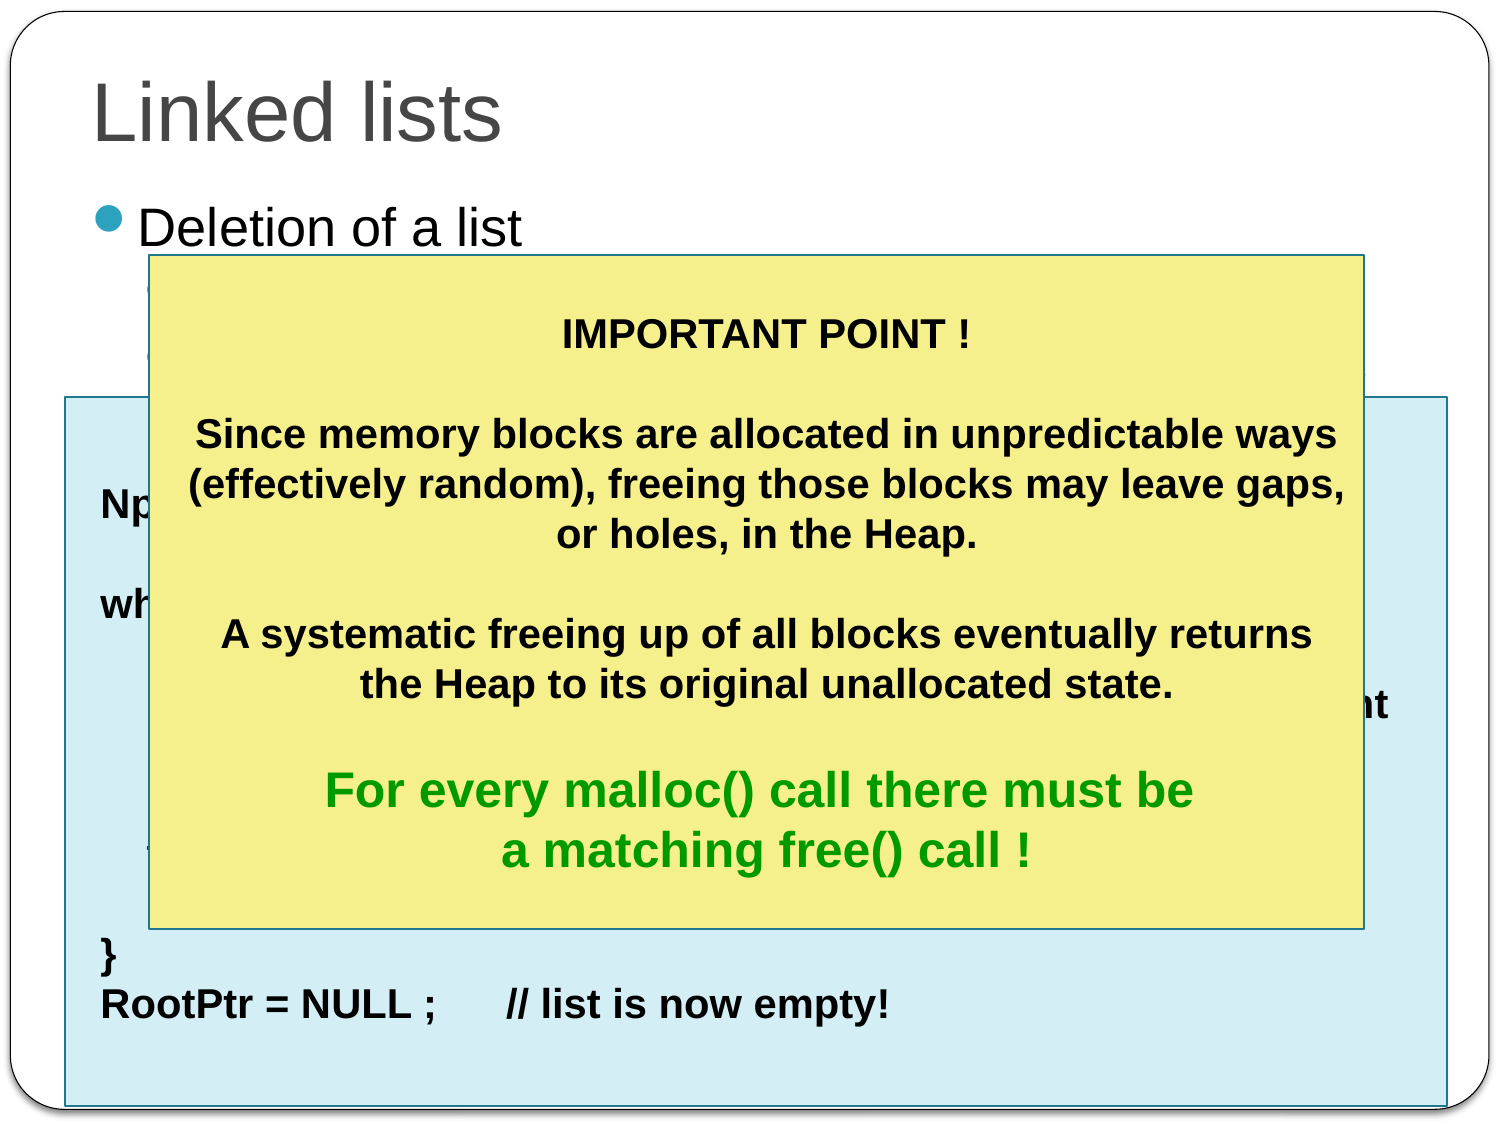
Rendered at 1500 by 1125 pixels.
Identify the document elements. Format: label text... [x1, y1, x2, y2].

title Linked lists [76, 45, 1425, 173]
text_box IMPORTANT POINT ! Since memory blocks are allocated in unpredictable ways (effectively random), freeing those blocks may leave gaps, or holes, in the Heap. A systematic freeing up of all blocks eventually returns the Heap to its original unallocated state. For every malloc() call there must be a matching free() call ! [148, 254, 1365, 930]
list Deletion of a list Also called de-allocation of memory This is an extremely important issue for programmers [76, 184, 1425, 396]
text_box Nptr = RootPtr ; while( Nptr != NULL) ) { // Traverse the list // CAUTION: Order of statements is important NodePtr = Nptr ; // 1. Save current node address Nptr = NodePtr->NextPtr ; // 2. Point at successor node free( NodePtr ) ; // 3. Release memory for node } RootPtr = NULL ; // list is now empty! [64, 396, 1448, 1107]
